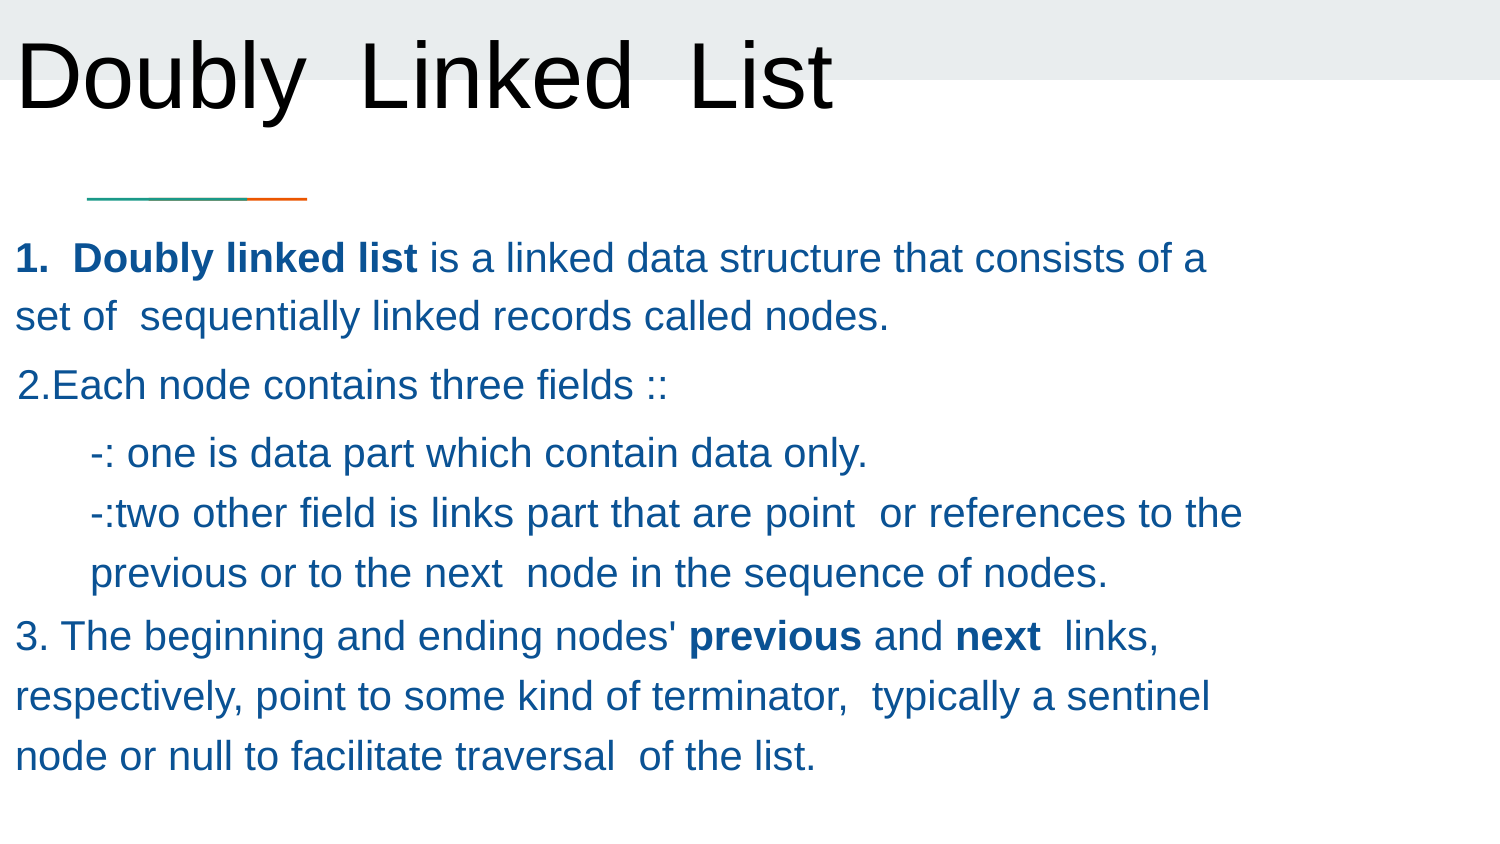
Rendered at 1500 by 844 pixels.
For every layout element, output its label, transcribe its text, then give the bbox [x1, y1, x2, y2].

list 1. Doubly linked list is a linked data structure that consists of a set of sequentially linked records called nodes. 2.Each node contains three fields :: -: one is data part which contain data only. -:two other field is links part that are point or references to the previous or to the next node in the sequence of nodes. 3. The beginning and ending nodes' previous and next links, respectively, point to some kind of terminator, typically a sentinel node or null to facilitate traversal of the list. [0, 208, 1262, 580]
title Doubly Linked List [0, 0, 1262, 82]
